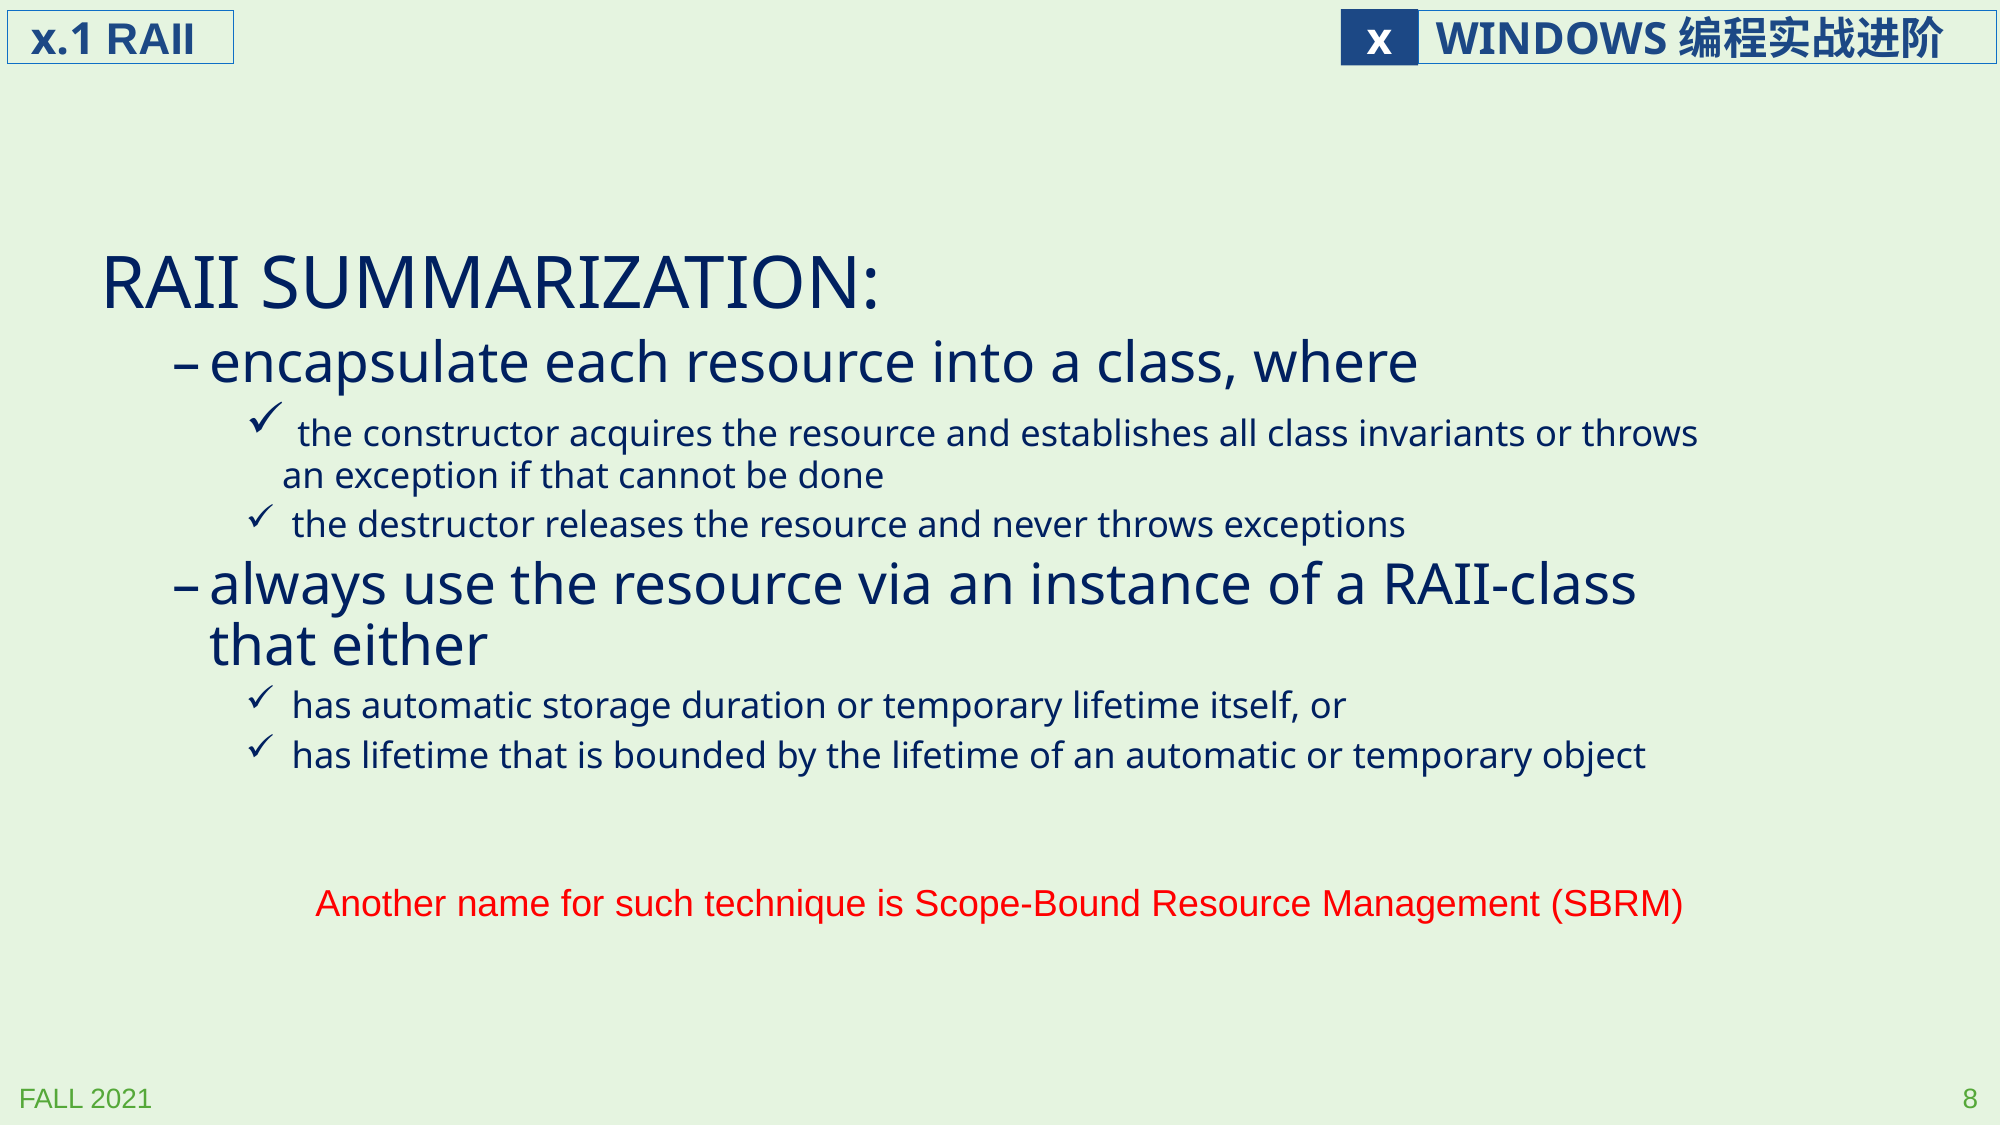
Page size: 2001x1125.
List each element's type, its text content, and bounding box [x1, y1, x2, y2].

text_box Another name for such technique is Scope-Bound Resource Management (SBRM) [300, 871, 1700, 931]
text_box RAII SUMMARIZATION: encapsulate each resource into a class, where the constructor acquires the resource and establishes all class invariants or throws an exception if that cannot be done the destructor releases the resource and never throws exceptions always use the resource via an instance of a RAII-class that either has automatic storage duration or temporary lifetime itself, or has lifetime that is bounded by the lifetime of an automatic or temporary object [85, 237, 1760, 786]
